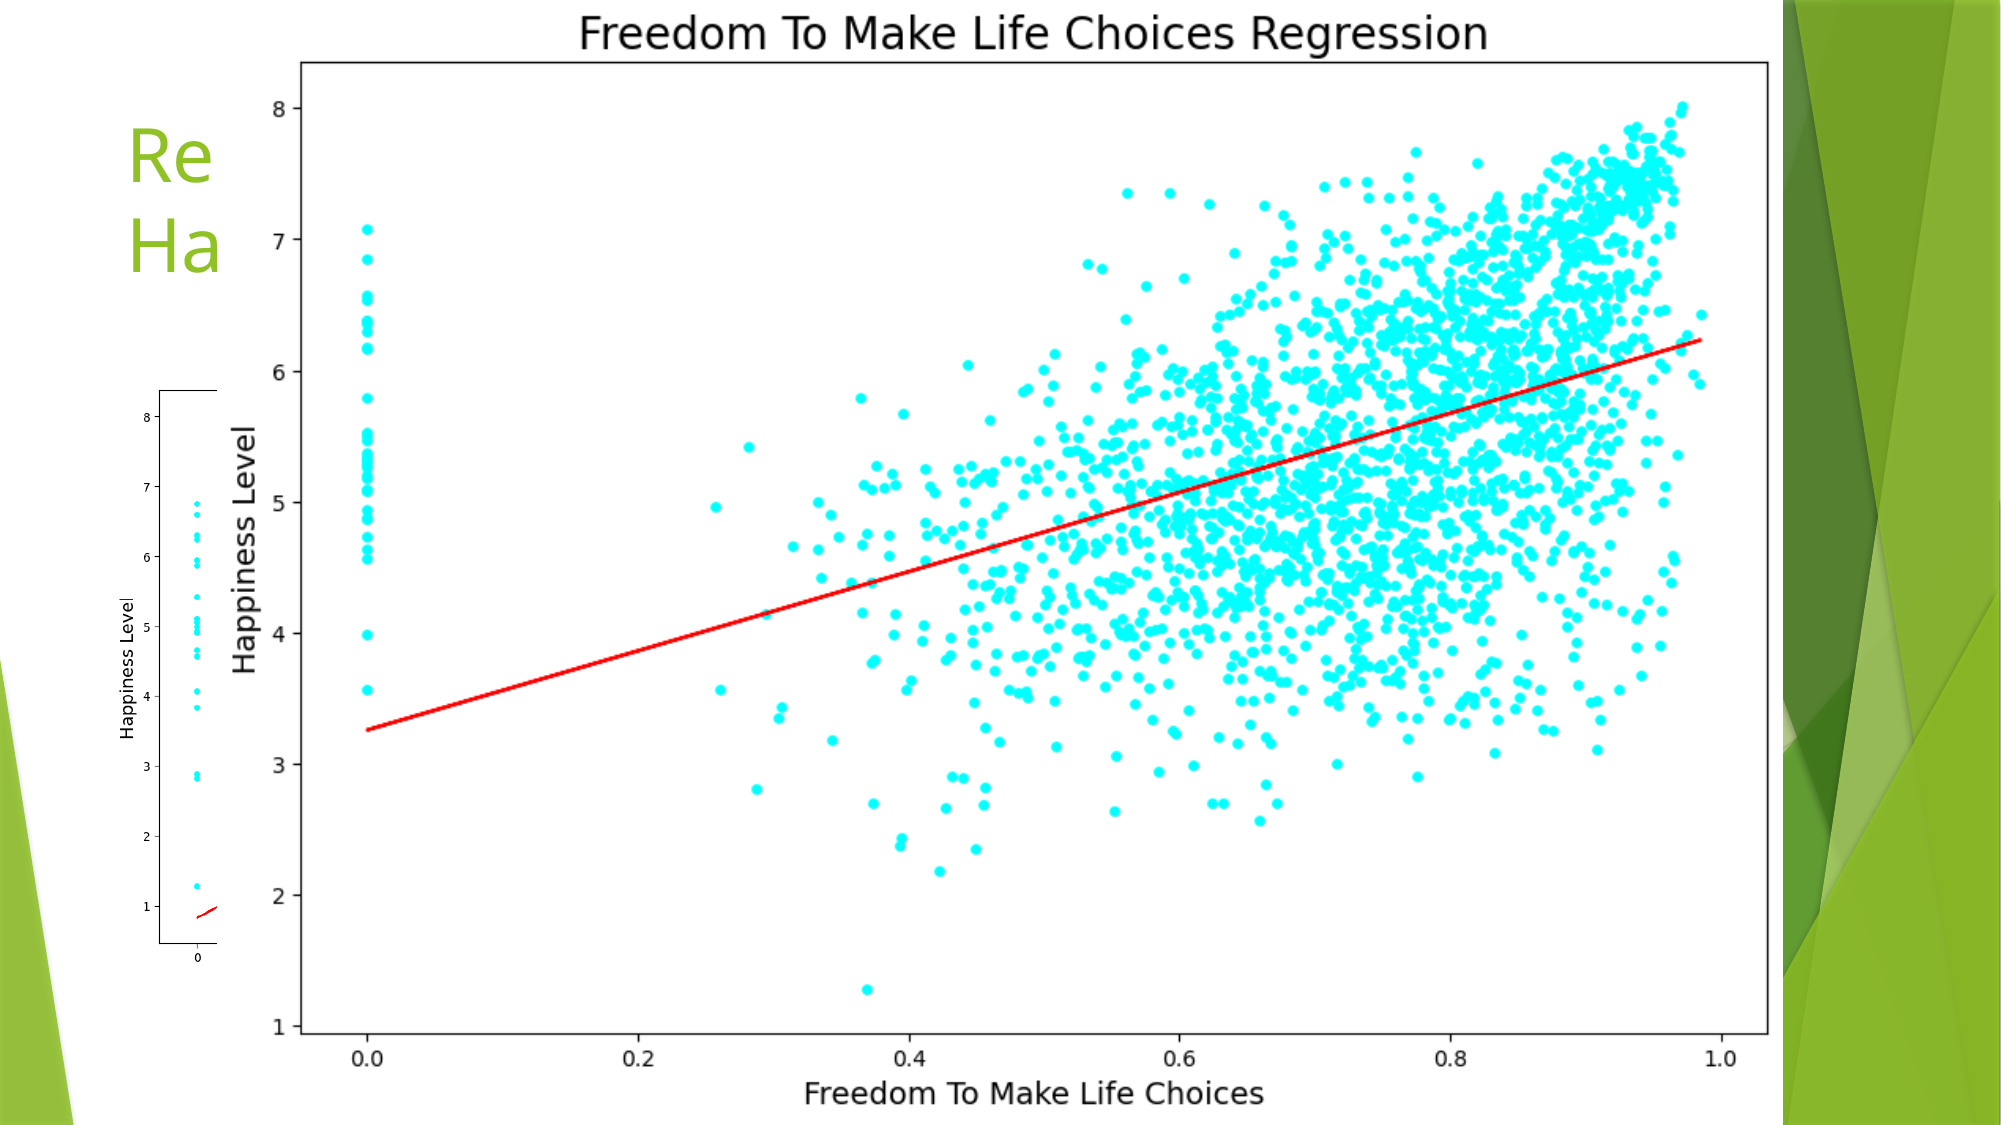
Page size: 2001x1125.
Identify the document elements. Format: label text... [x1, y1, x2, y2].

picture [110, 0, 1783, 1125]
title Relationship Between GDP and Happiness [111, 99, 212, 317]
